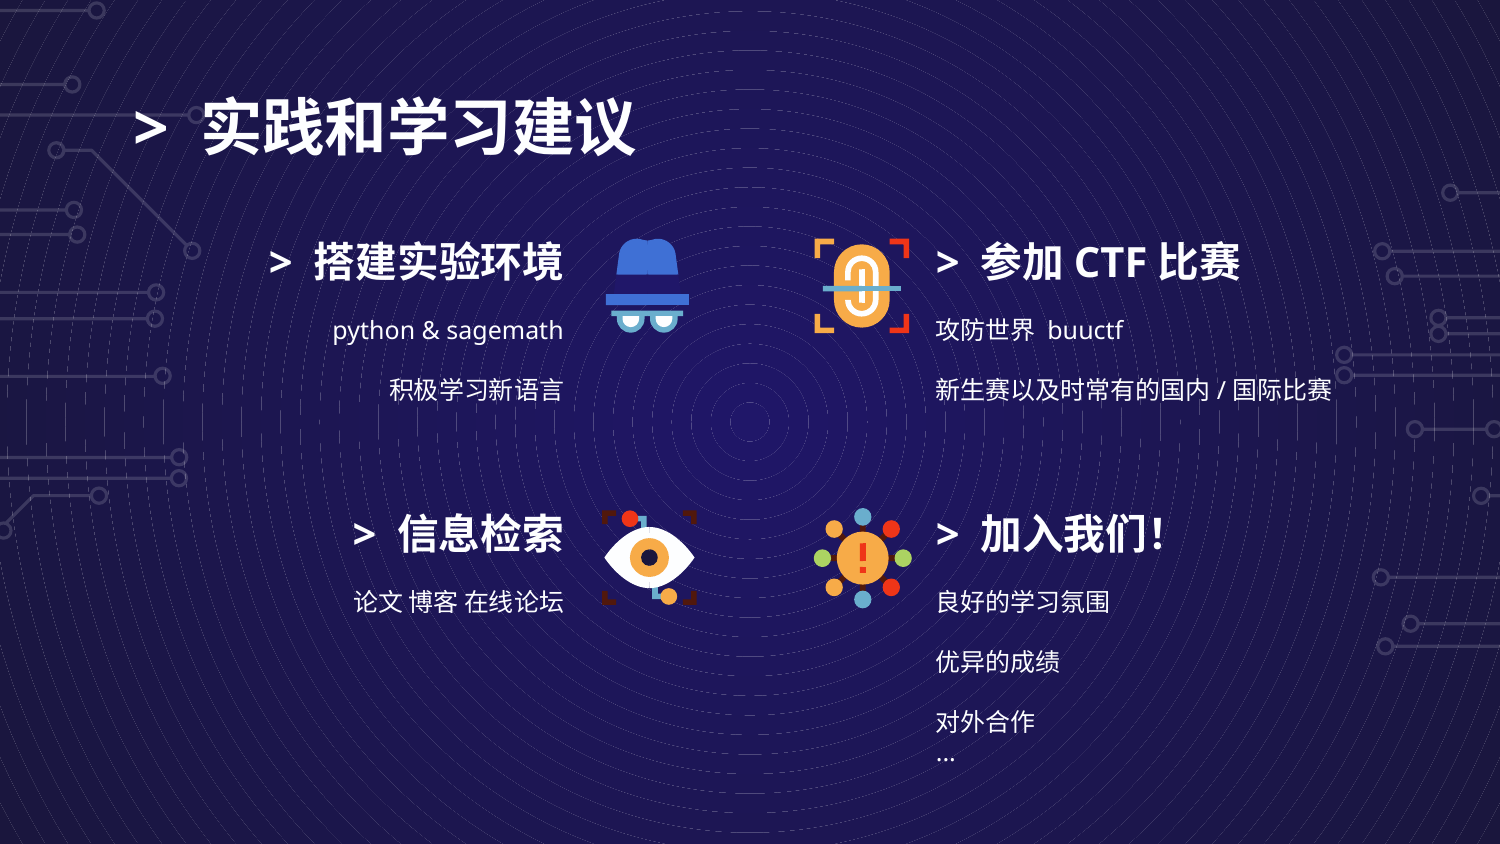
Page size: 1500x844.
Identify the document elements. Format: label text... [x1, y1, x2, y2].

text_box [605, 238, 690, 333]
title > 实践和学习建议 [118, 72, 1382, 167]
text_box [814, 238, 910, 334]
subtitle 良好的学习氛围 优异的成绩 对外合作 ... [920, 574, 1382, 729]
subtitle 攻防世界 buuctf 新生赛以及时常有的国内/国际比赛 [920, 301, 1382, 457]
subtitle 论文 博客 在线论坛 [118, 571, 580, 729]
subtitle > 参加CTF比赛 [920, 238, 1382, 301]
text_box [601, 510, 697, 605]
subtitle > 搭建实验环境 [118, 238, 580, 301]
subtitle > 信息检索 [118, 511, 580, 571]
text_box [813, 507, 913, 609]
subtitle python & sagemath 积极学习新语言 [118, 301, 580, 457]
subtitle > 加入我们！ [920, 511, 1382, 574]
